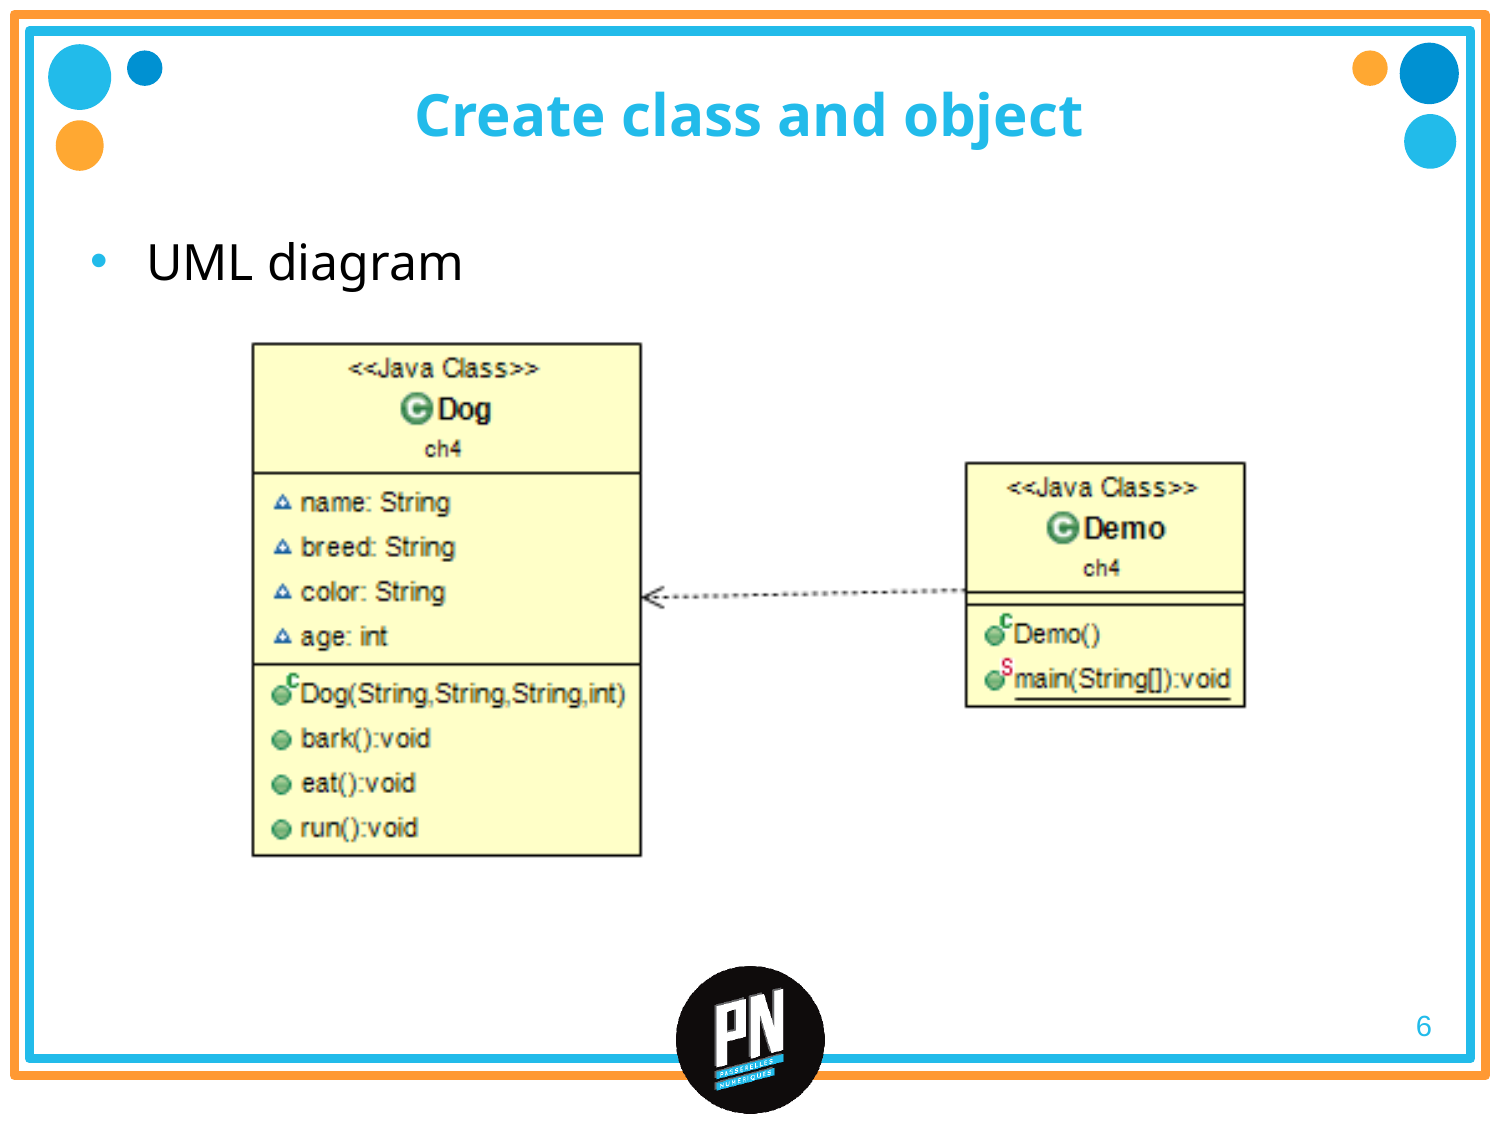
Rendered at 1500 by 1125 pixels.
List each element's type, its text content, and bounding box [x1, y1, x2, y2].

list UML diagram [75, 222, 1424, 866]
picture [674, 964, 826, 1115]
title Create class and object [75, 36, 1424, 191]
picture [244, 335, 1254, 866]
